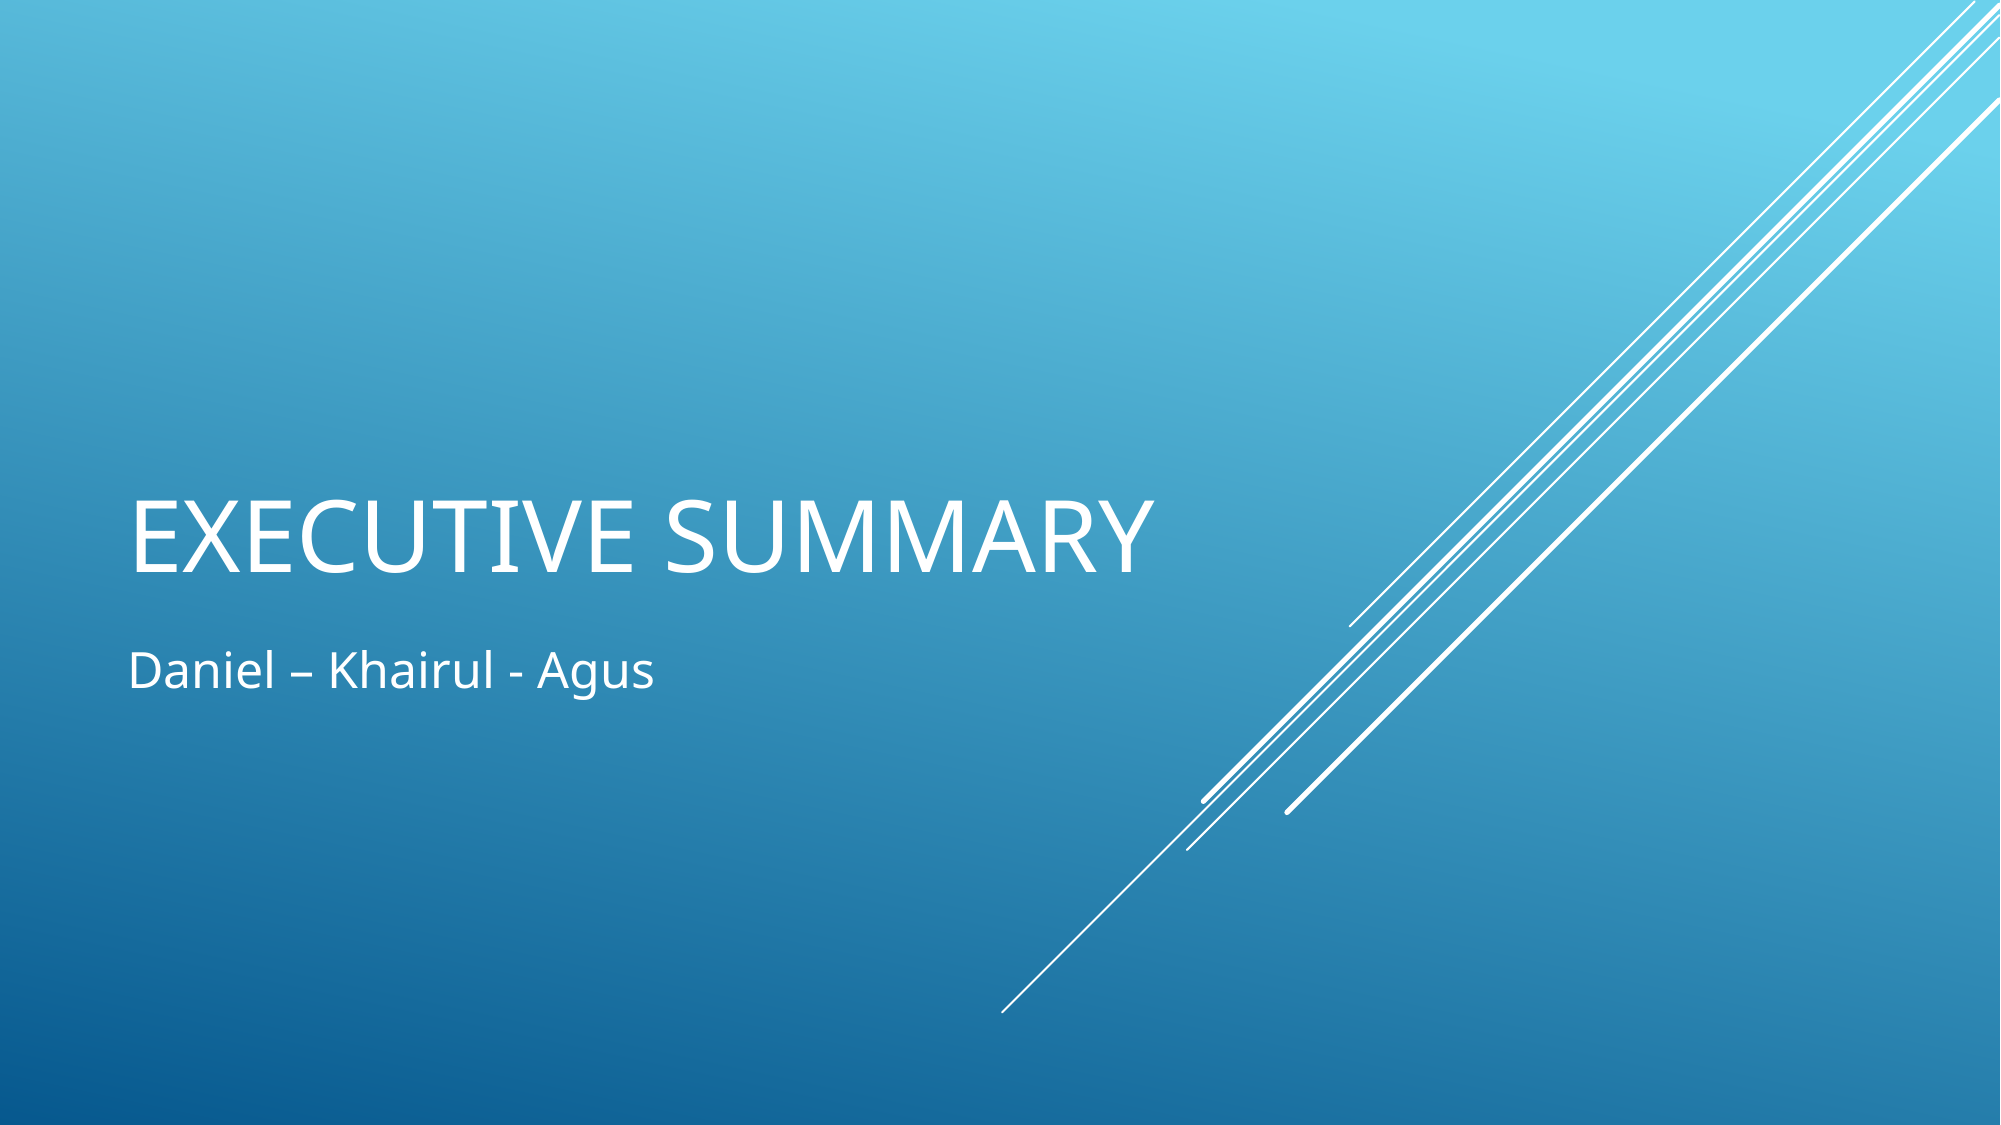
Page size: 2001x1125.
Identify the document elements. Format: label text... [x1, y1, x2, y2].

title Executive Summary [112, 112, 1425, 600]
subtitle Daniel – Khairul - Agus [112, 630, 1163, 950]
